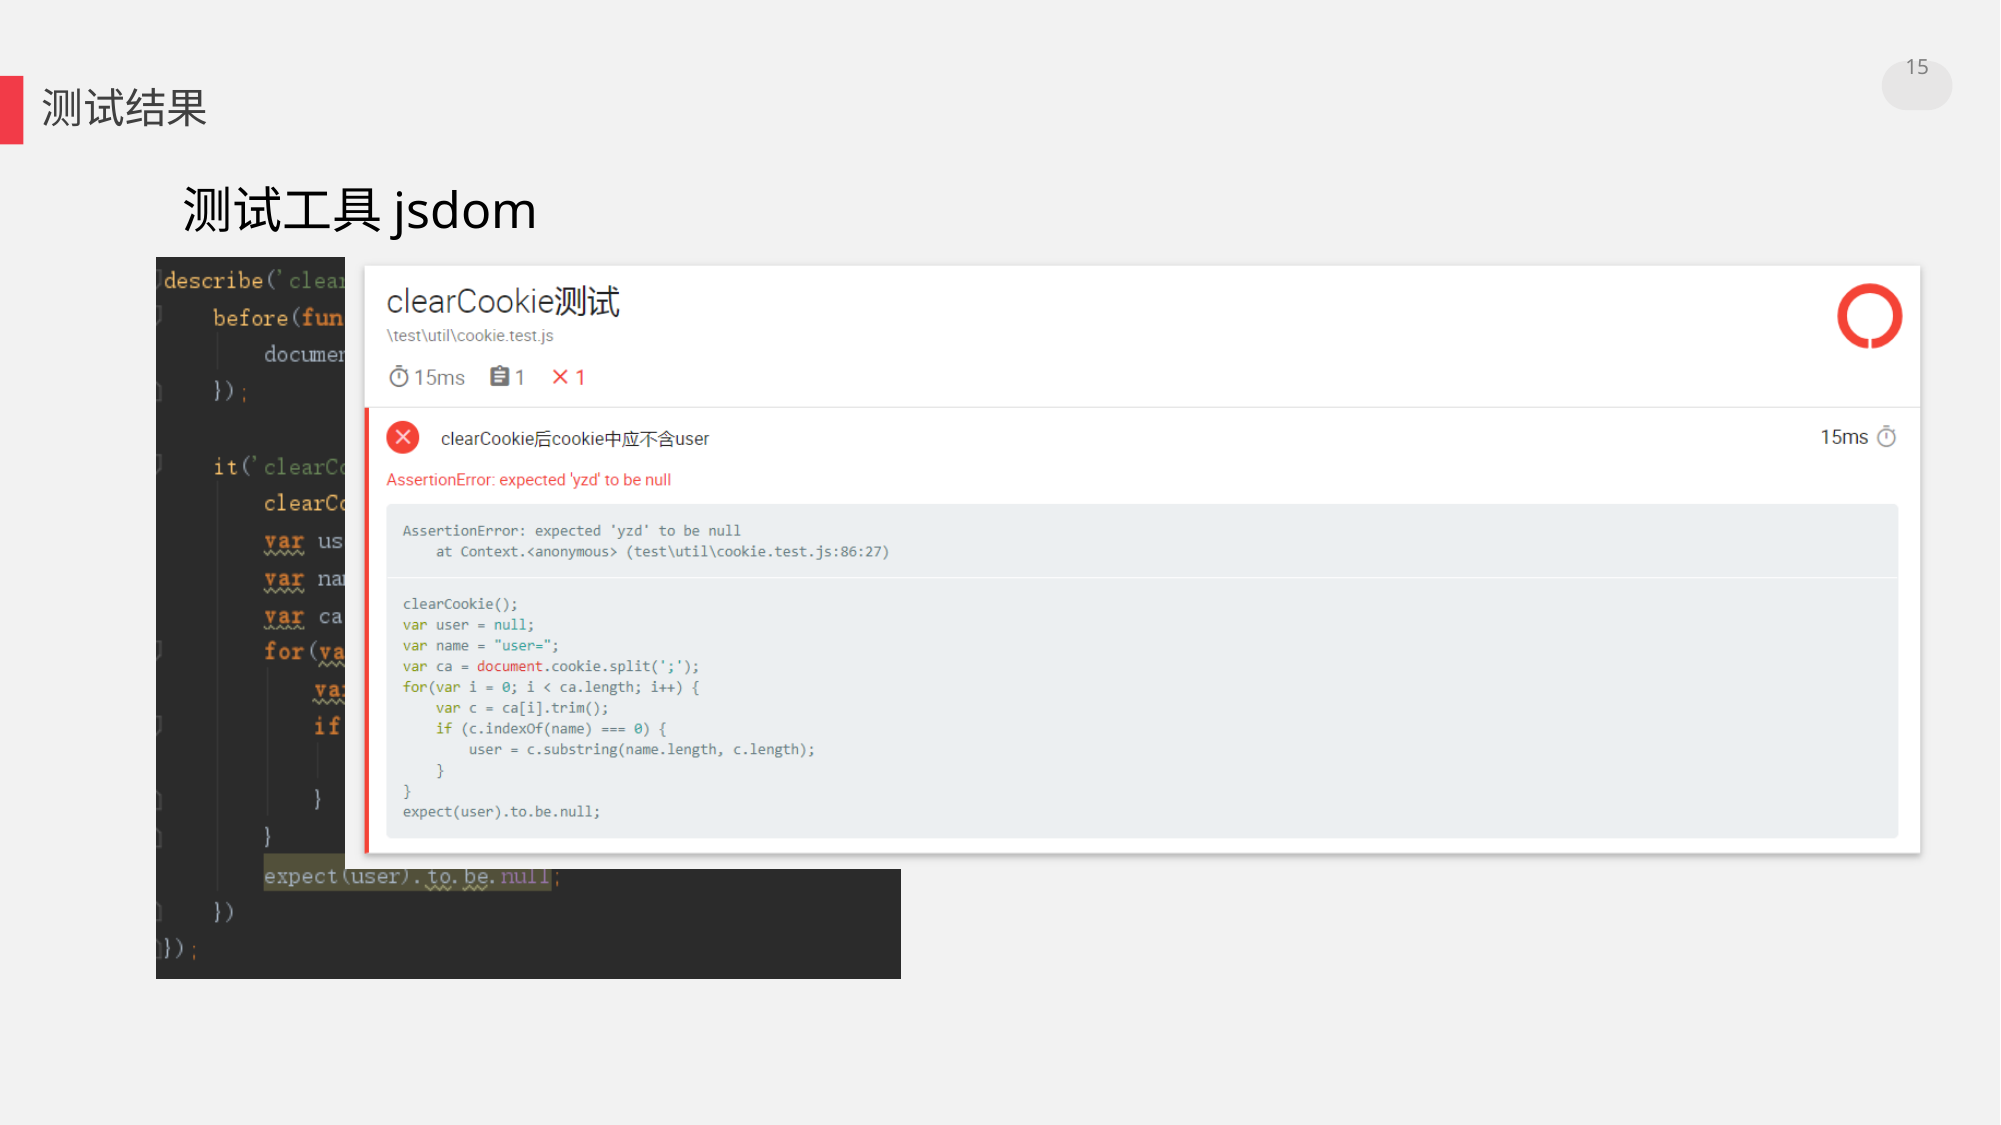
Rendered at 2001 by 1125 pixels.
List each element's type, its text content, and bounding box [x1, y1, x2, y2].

text_box 测试工具jsdom [167, 171, 1375, 247]
list 测试结果 [41, 75, 668, 145]
slide_number 15 [1881, 53, 1953, 118]
picture [156, 257, 1953, 979]
